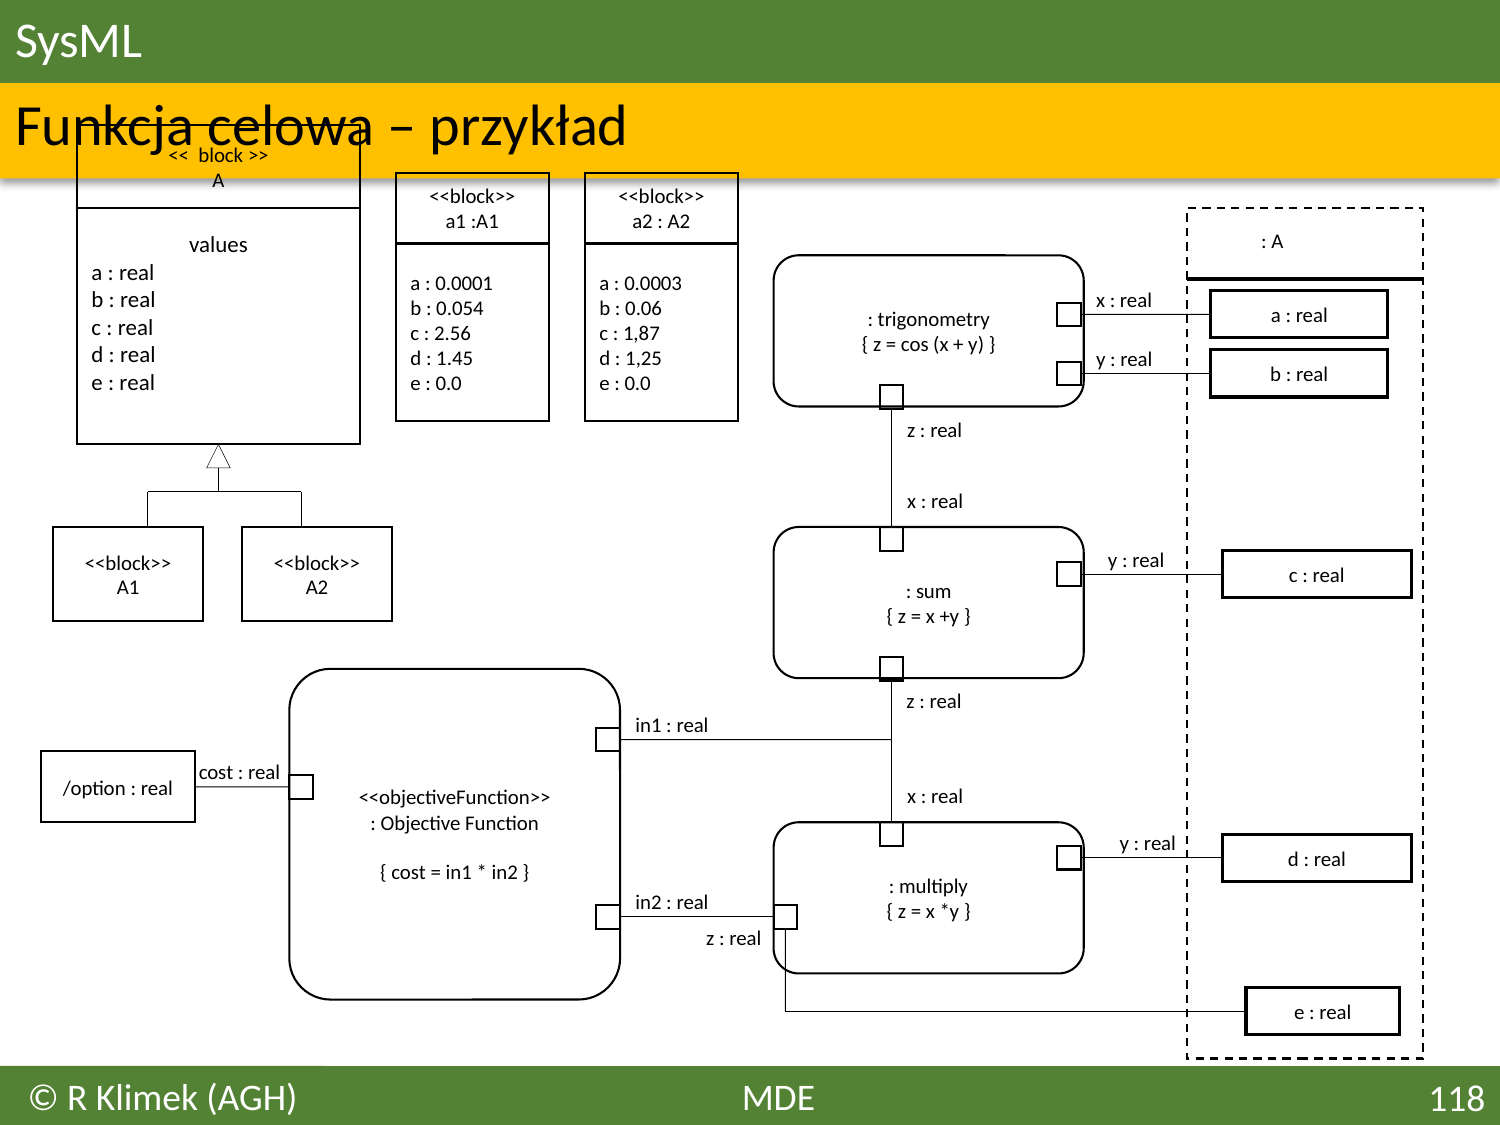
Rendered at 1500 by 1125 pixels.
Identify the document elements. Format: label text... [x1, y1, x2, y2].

text_box values a : real b : real c : real d : real e : real [76, 207, 361, 445]
text_box [204, 442, 232, 469]
text_box in1 : real [620, 704, 724, 739]
text_box [879, 384, 904, 410]
text_box x : real [1081, 278, 1168, 314]
text_box <<block>> a2 : A2 [584, 172, 739, 244]
text_box y : real [1104, 822, 1192, 857]
text_box y : real [1081, 338, 1168, 373]
text_box <<block>> A1 [52, 526, 204, 622]
footer © R Klimek (AGH) [0, 1065, 326, 1125]
text_box [1056, 845, 1082, 871]
text_box y : real [1093, 575, 1180, 579]
text_box x : real [892, 479, 979, 520]
text_box [1056, 361, 1082, 386]
text_box [1056, 561, 1082, 587]
text_box in1 : real [620, 740, 724, 744]
text_box y : real [1093, 538, 1180, 574]
text_box <<block>> a1 :A1 [395, 172, 550, 244]
text_box [1056, 302, 1082, 327]
text_box : trigonometry { z = cos (x + y) } [772, 254, 1085, 408]
text_box in2 : real [620, 917, 724, 922]
text_box : sum { z = x +y } [772, 525, 1085, 680]
text_box c : real [1221, 550, 1412, 599]
text_box e : real [1245, 987, 1401, 1036]
text_box a : real [1210, 290, 1389, 339]
text_box a : 0.0001 b : 0.054 c : 2.56 d : 1.45 e : 0.0 [395, 244, 550, 422]
text_box [879, 526, 904, 552]
slide_number MDE [326, 1066, 1232, 1125]
text_box y : real [1104, 858, 1192, 863]
text_box /option : real [40, 750, 196, 823]
text_box [1186, 280, 1424, 1060]
text_box [773, 904, 798, 930]
text_box y : real [1081, 374, 1168, 378]
text_box b : real [1210, 349, 1389, 398]
text_box [879, 656, 904, 682]
text_box z : real [892, 680, 990, 721]
text_box cost : real [196, 751, 296, 792]
text_box [879, 821, 904, 847]
text_box z : real [892, 408, 978, 449]
text_box x : real [892, 775, 979, 815]
text_box x : real [1081, 315, 1168, 319]
slide_number 118 [1232, 1066, 1500, 1125]
text_box <<block>> A2 [241, 526, 393, 622]
text_box [1186, 207, 1424, 278]
text_box : A [1246, 219, 1299, 260]
text_box z : real [691, 916, 777, 957]
text_box in2 : real [620, 881, 724, 916]
text_box : multiply { z = x *y } [772, 821, 1085, 975]
text_box <<objectiveFunction>> : Objective Function { cost = in1 * in2 } [288, 667, 622, 1001]
text_box d : real [1221, 833, 1412, 882]
text_box a : 0.0003 b : 0.06 c : 1,87 d : 1,25 e : 0.0 [584, 244, 739, 422]
text_box << block >> A [76, 124, 361, 207]
title SysML [0, 0, 1500, 83]
list Funkcja celowa – przykład [0, 83, 1497, 172]
